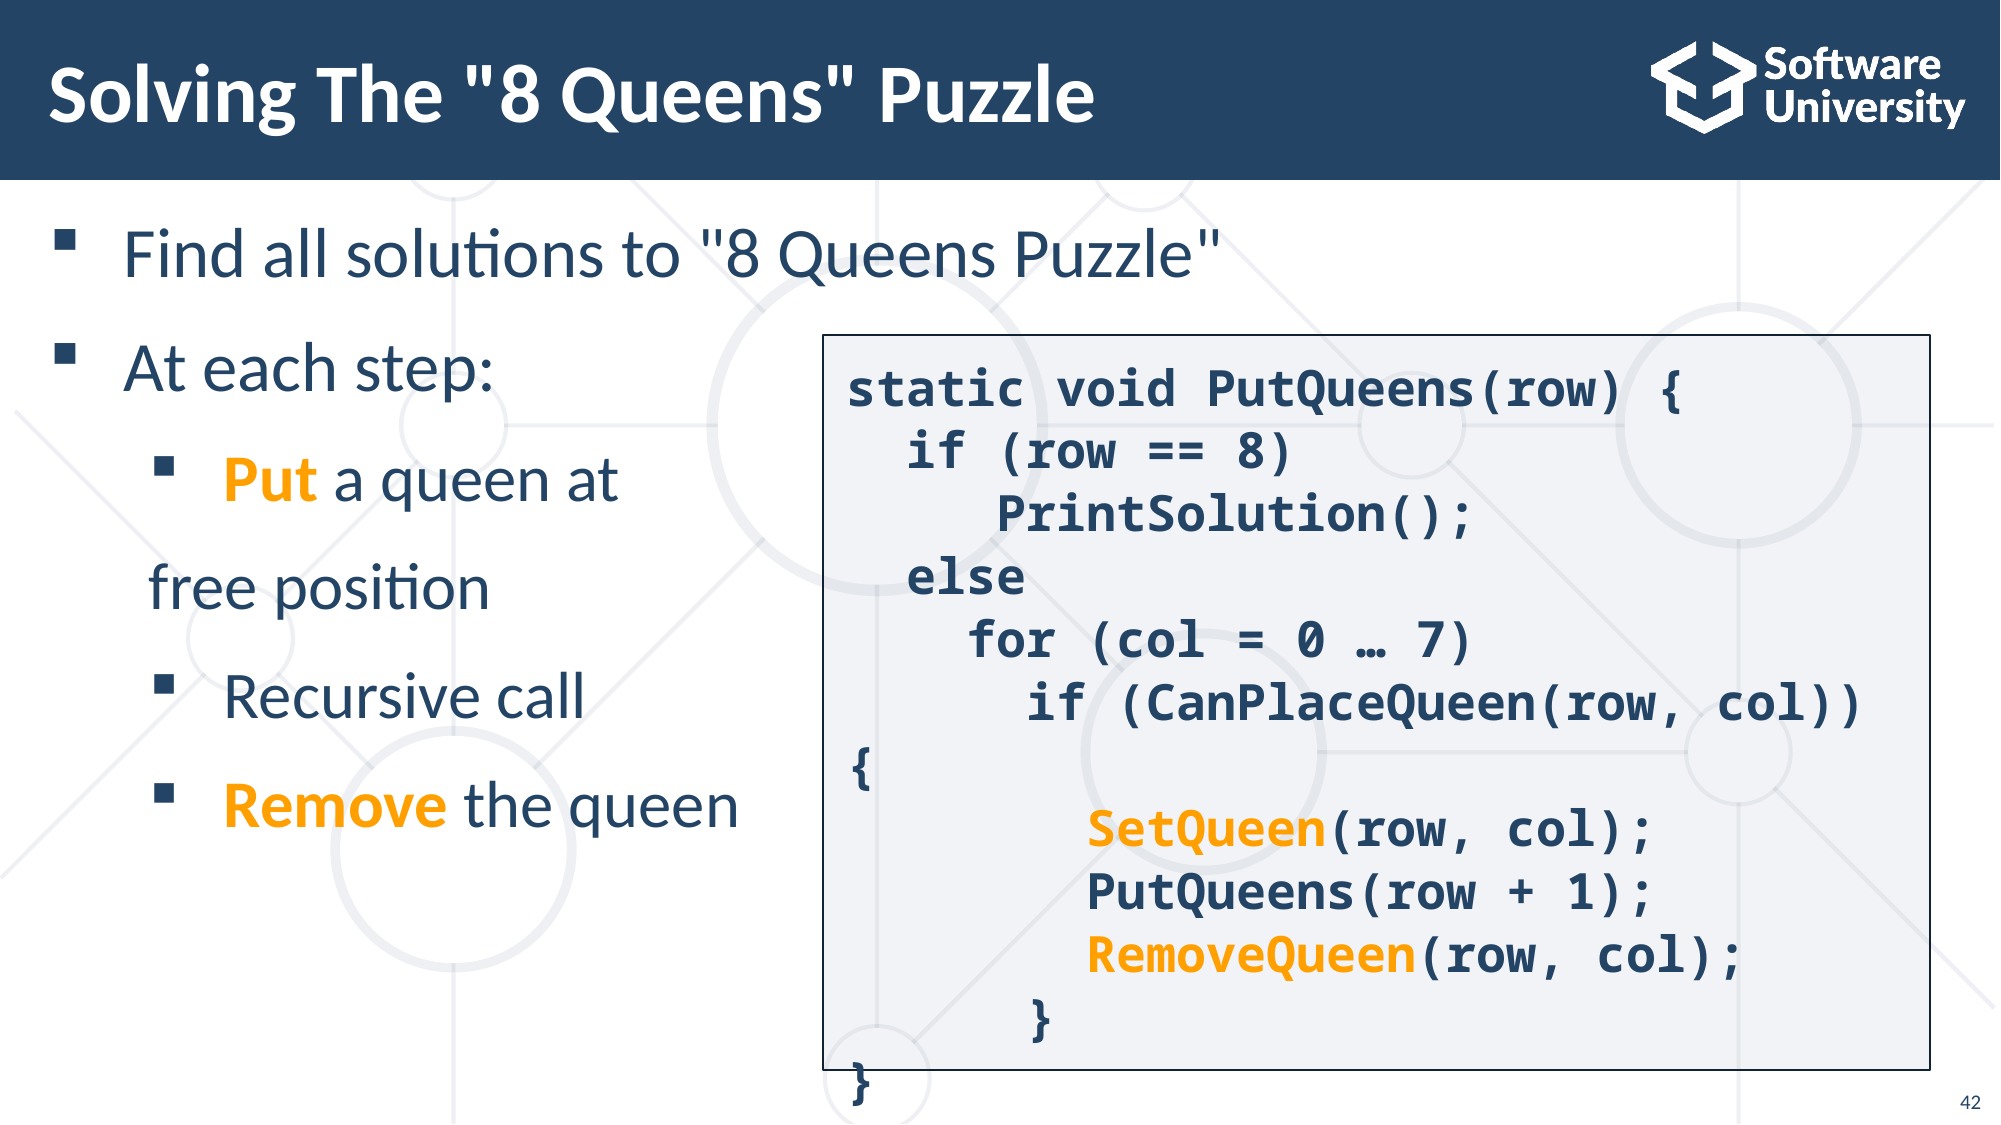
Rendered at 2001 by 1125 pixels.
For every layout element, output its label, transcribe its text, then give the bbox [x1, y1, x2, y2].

list static void PutQueens(row) { if (row == 8) PrintSolution(); else for (col = 0 … 7) if (CanPlaceQueen(row, col)) { SetQueen(row, col); PutQueens(row + 1); RemoveQueen(row, col); } } [822, 334, 1931, 1071]
slide_number 42 [1916, 1085, 1988, 1118]
picture [1651, 41, 1966, 134]
title Solving The "8 Queens" Puzzle [31, 16, 1591, 162]
list Find all solutions to "8 Queens Puzzle" At each step: Put a queen at free position Recursive call Remove the queen [31, 196, 1969, 1047]
